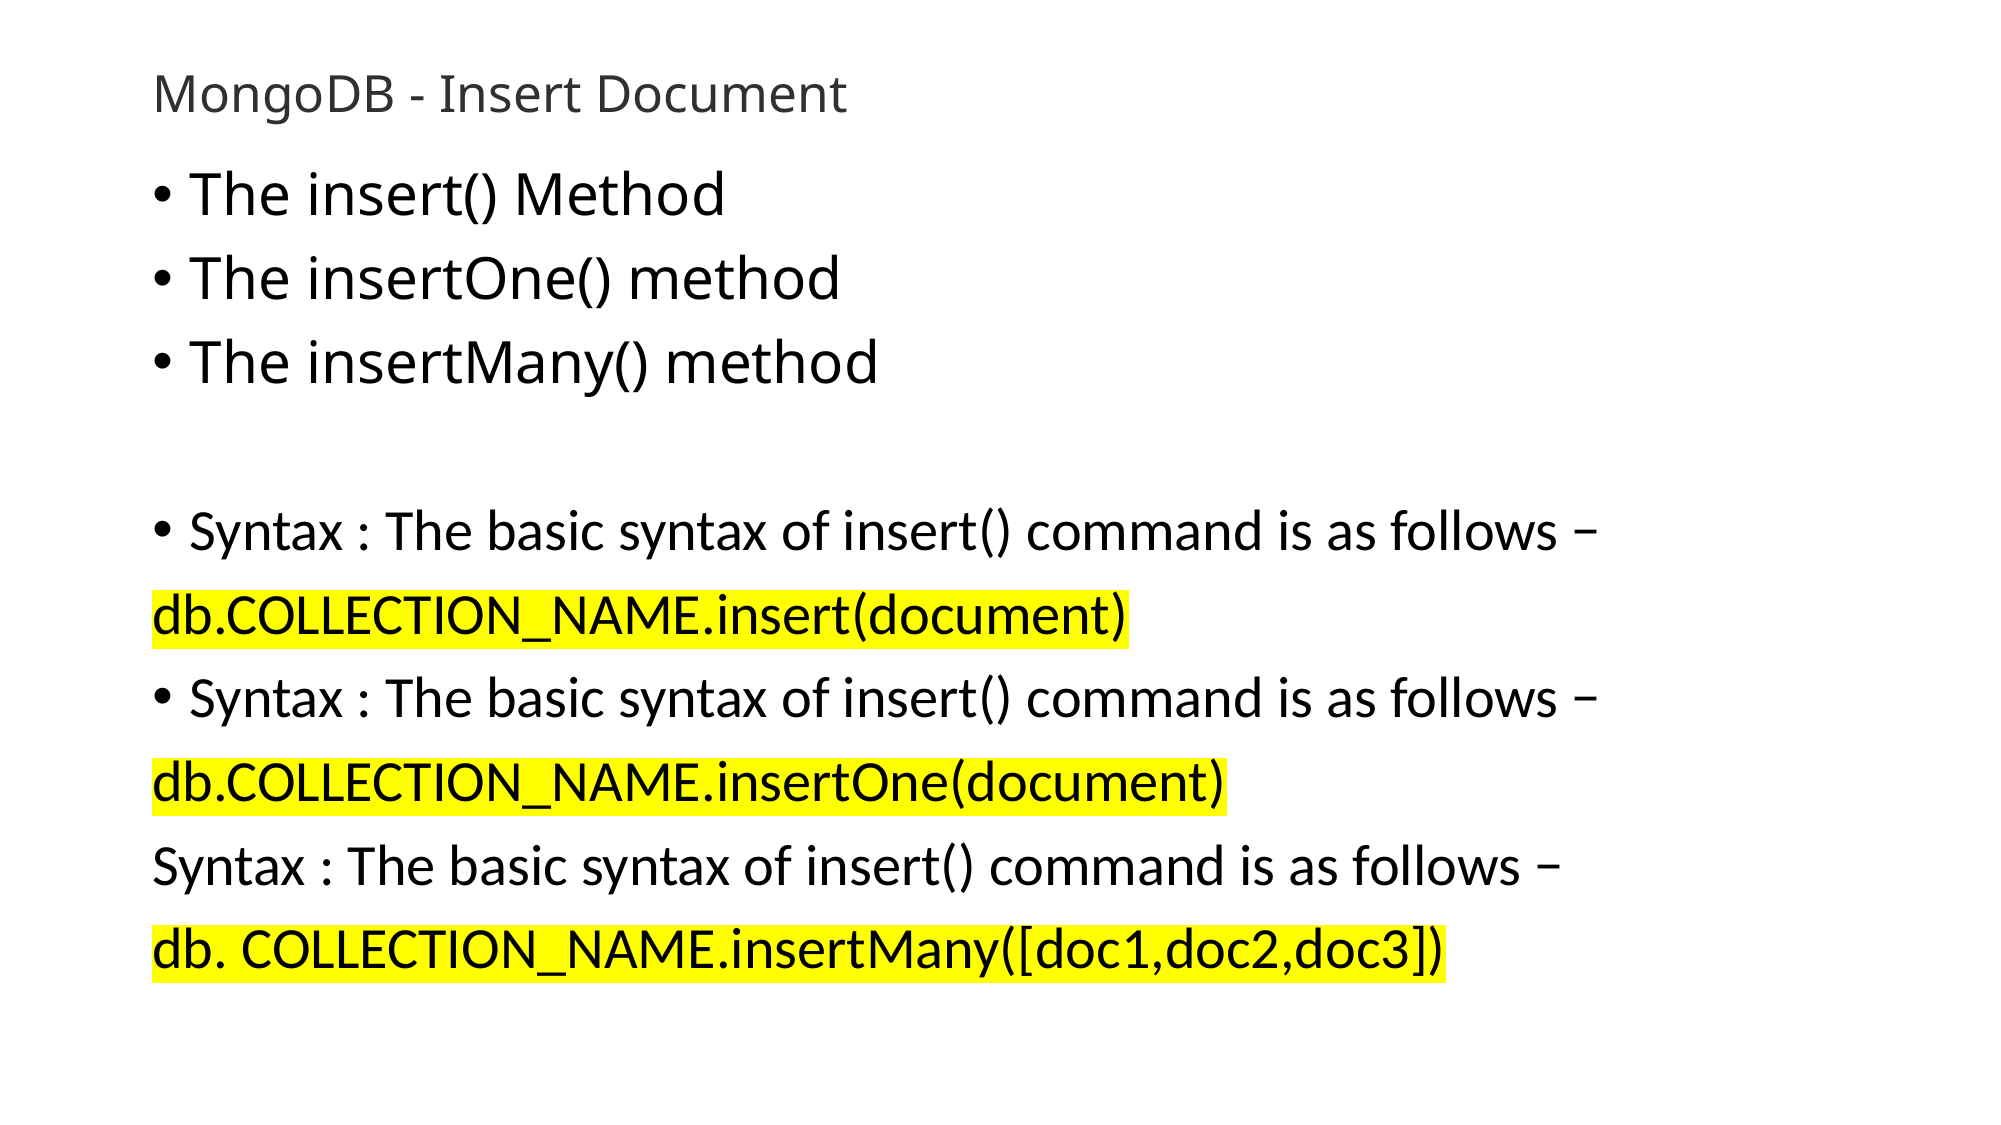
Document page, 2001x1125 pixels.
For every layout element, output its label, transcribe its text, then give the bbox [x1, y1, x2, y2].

list The insert() Method The insertOne() method The insertMany() method Syntax : The basic syntax of insert() command is as follows − db.COLLECTION_NAME.insert(document) Syntax : The basic syntax of insert() command is as follows − db.COLLECTION_NAME.insertOne(document) Syntax : The basic syntax of insert() command is as follows − db. COLLECTION_NAME.insertMany([doc1,doc2,doc3]) [137, 157, 1863, 1014]
title MongoDB - Insert Document [137, 59, 1863, 157]
